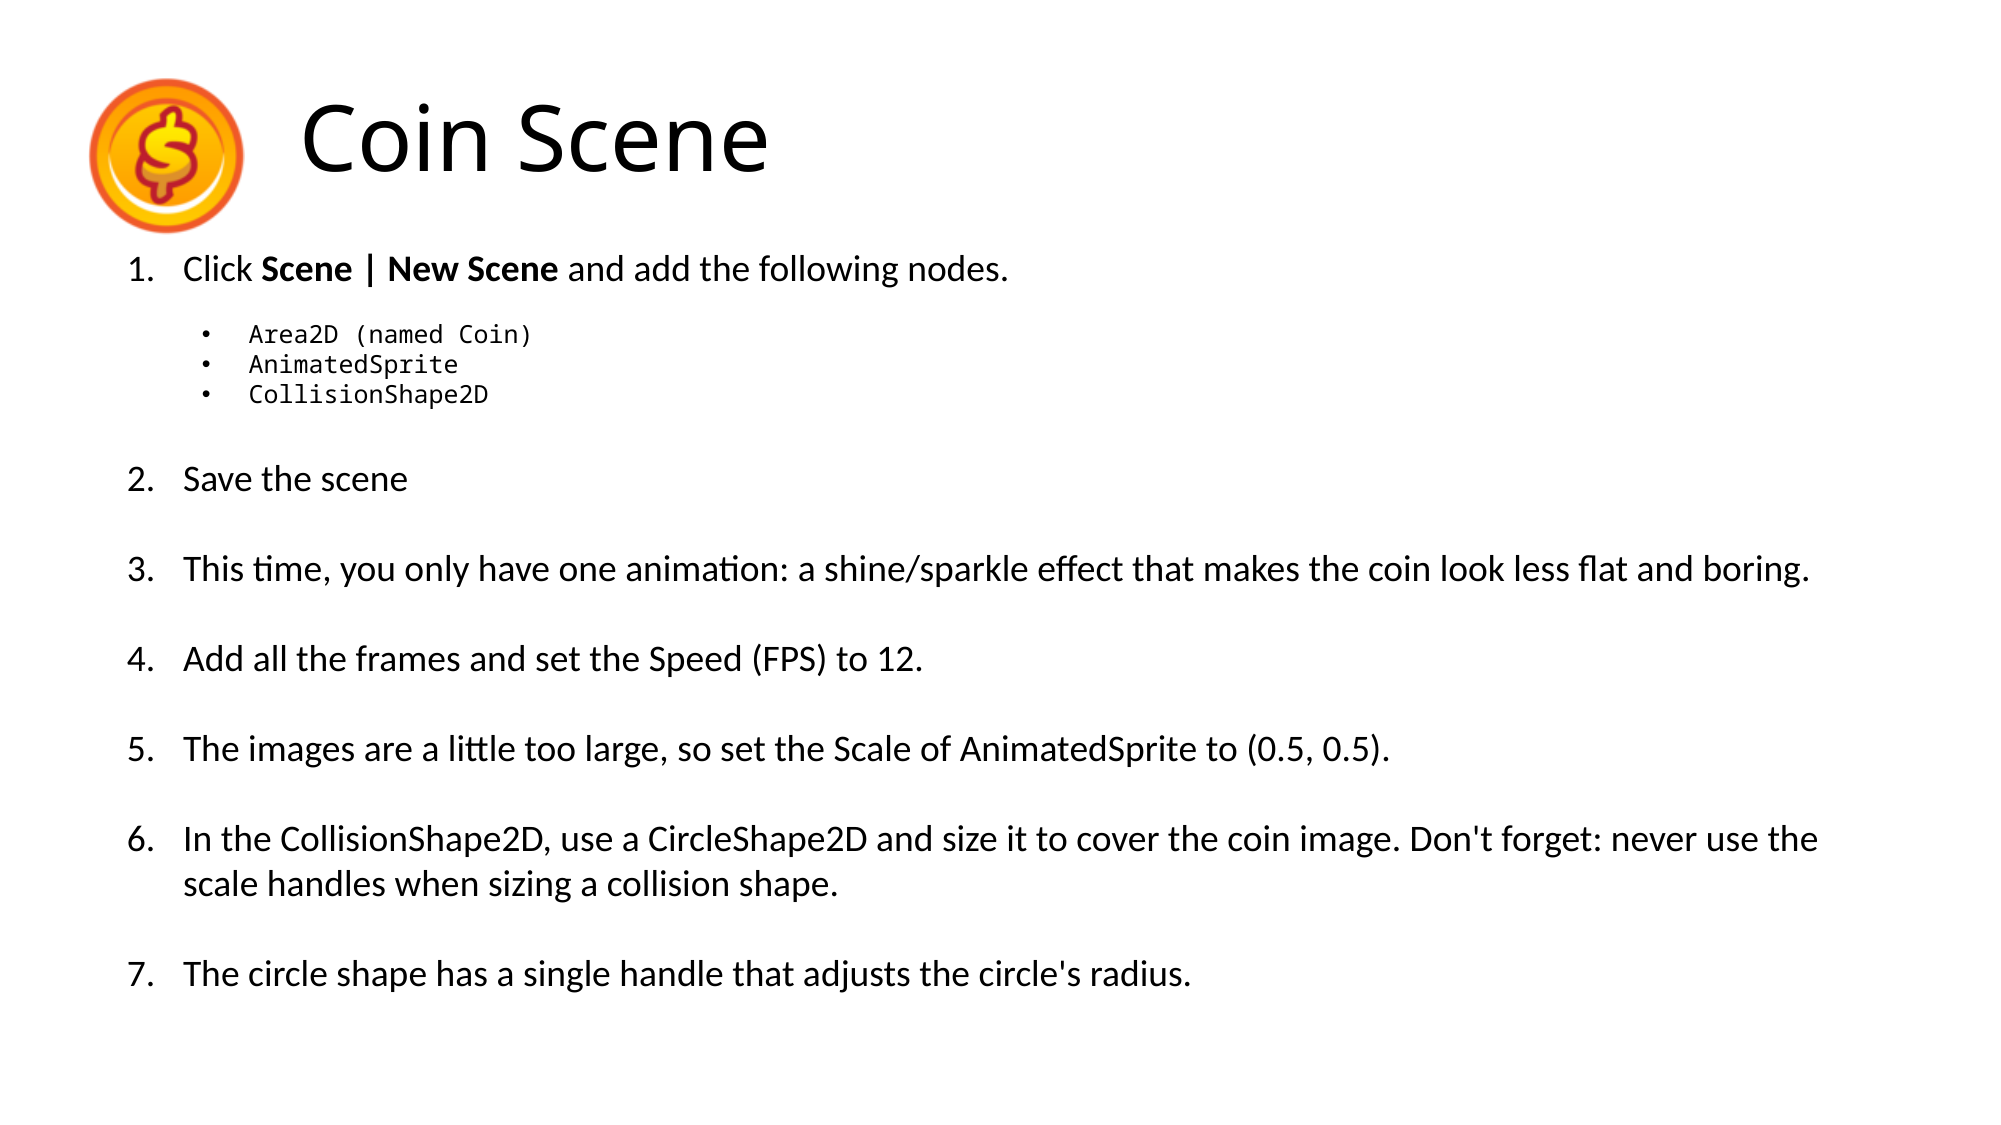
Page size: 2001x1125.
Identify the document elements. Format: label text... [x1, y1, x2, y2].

picture [88, 77, 245, 235]
text_box Coin Scene [284, 32, 1812, 236]
text_box Click Scene | New Scene and add the following nodes. Area2D (named Coin) AnimatedSprite CollisionShape2D Save the scene This time, you only have one animation: a shine/sparkle effect that makes the coin look less flat and boring. Add all the frames and set the Speed (FPS) to 12. The images are a little too large, so set the Scale of AnimatedSprite to (0.5, 0.5). In the CollisionShape2D, use a CircleShape2D and size it to cover the coin image. Don't forget: never use the scale handles when sizing a collision shape. The circle shape has a single handle that adjusts the circle's radius. [112, 236, 1879, 1125]
